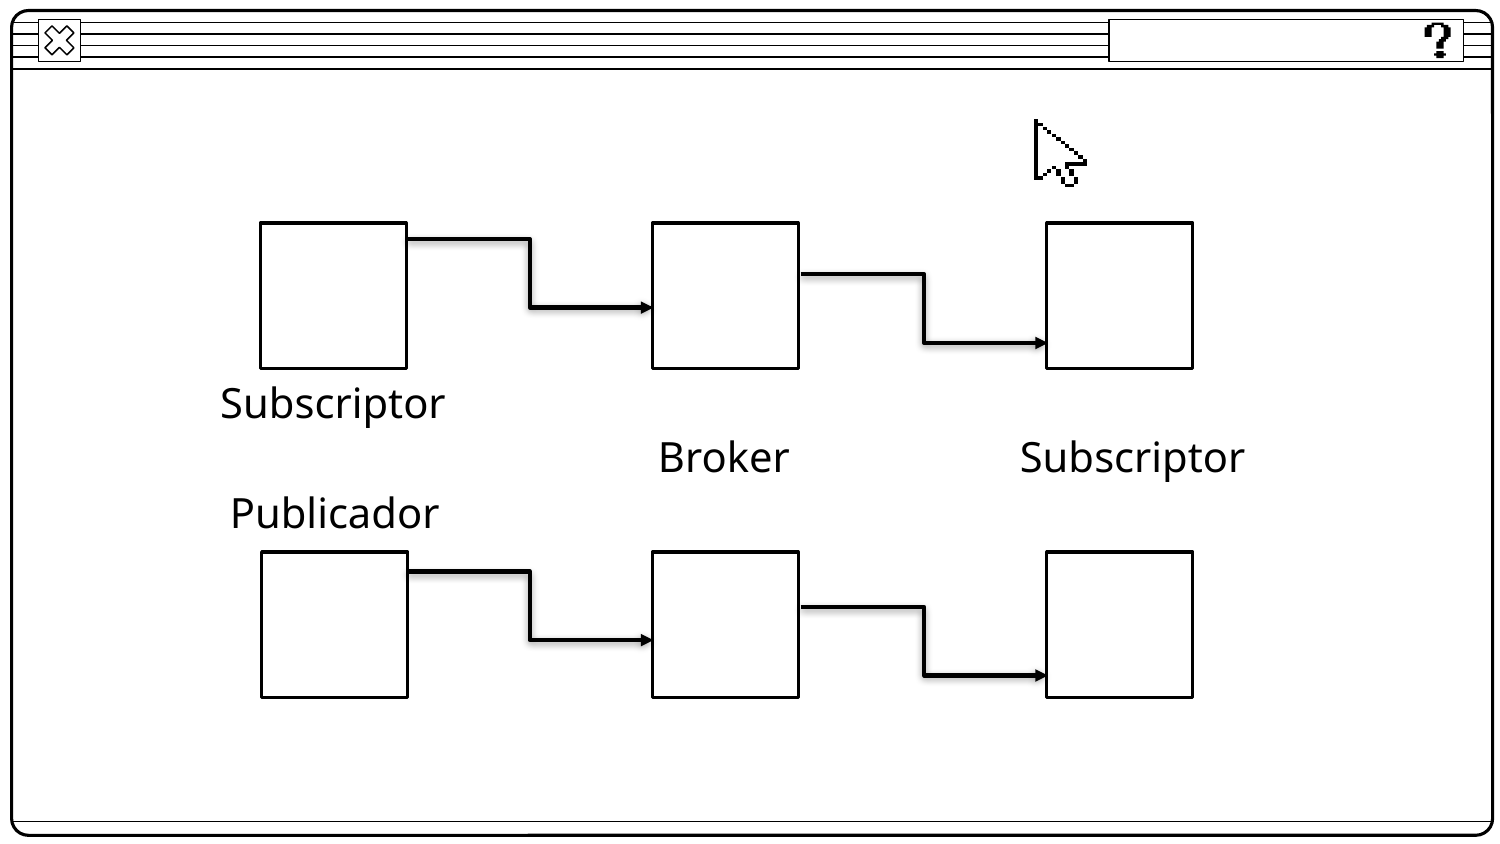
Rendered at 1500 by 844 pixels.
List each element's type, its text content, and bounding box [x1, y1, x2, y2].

text_box [260, 222, 407, 367]
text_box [405, 238, 654, 308]
text_box [652, 222, 799, 369]
text_box Subscriptor [133, 367, 533, 437]
text_box Broker [524, 421, 924, 490]
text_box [405, 571, 654, 641]
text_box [800, 606, 1049, 676]
text_box Publicador [135, 477, 535, 547]
text_box [261, 551, 408, 698]
text_box Subscriptor [932, 421, 1333, 490]
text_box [1033, 119, 1088, 188]
text_box [1046, 222, 1193, 369]
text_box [800, 274, 1049, 344]
text_box [1046, 551, 1193, 698]
text_box [652, 551, 799, 698]
